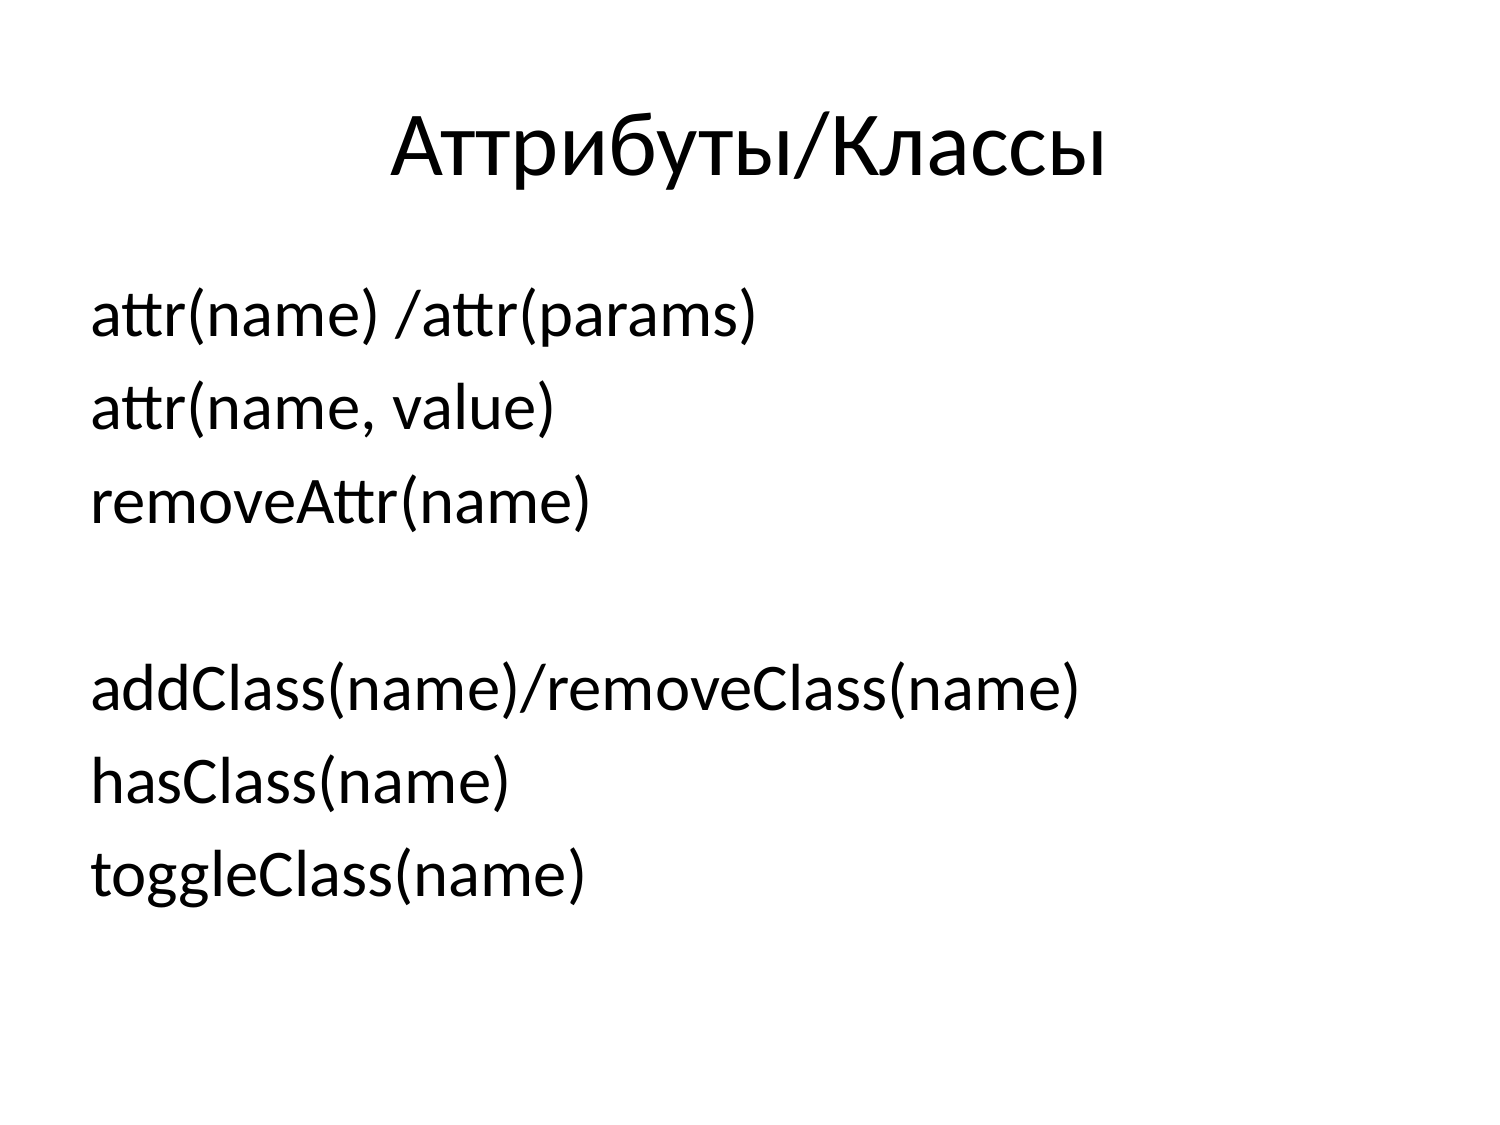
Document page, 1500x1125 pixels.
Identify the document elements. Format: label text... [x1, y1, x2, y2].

title Аттрибуты/Классы [75, 45, 1425, 233]
list attr(name) /attr(params) attr(name, value) removeAttr(name) addClass(name)/removeClass(name) hasClass(name) toggleClass(name) [75, 262, 1425, 1005]
